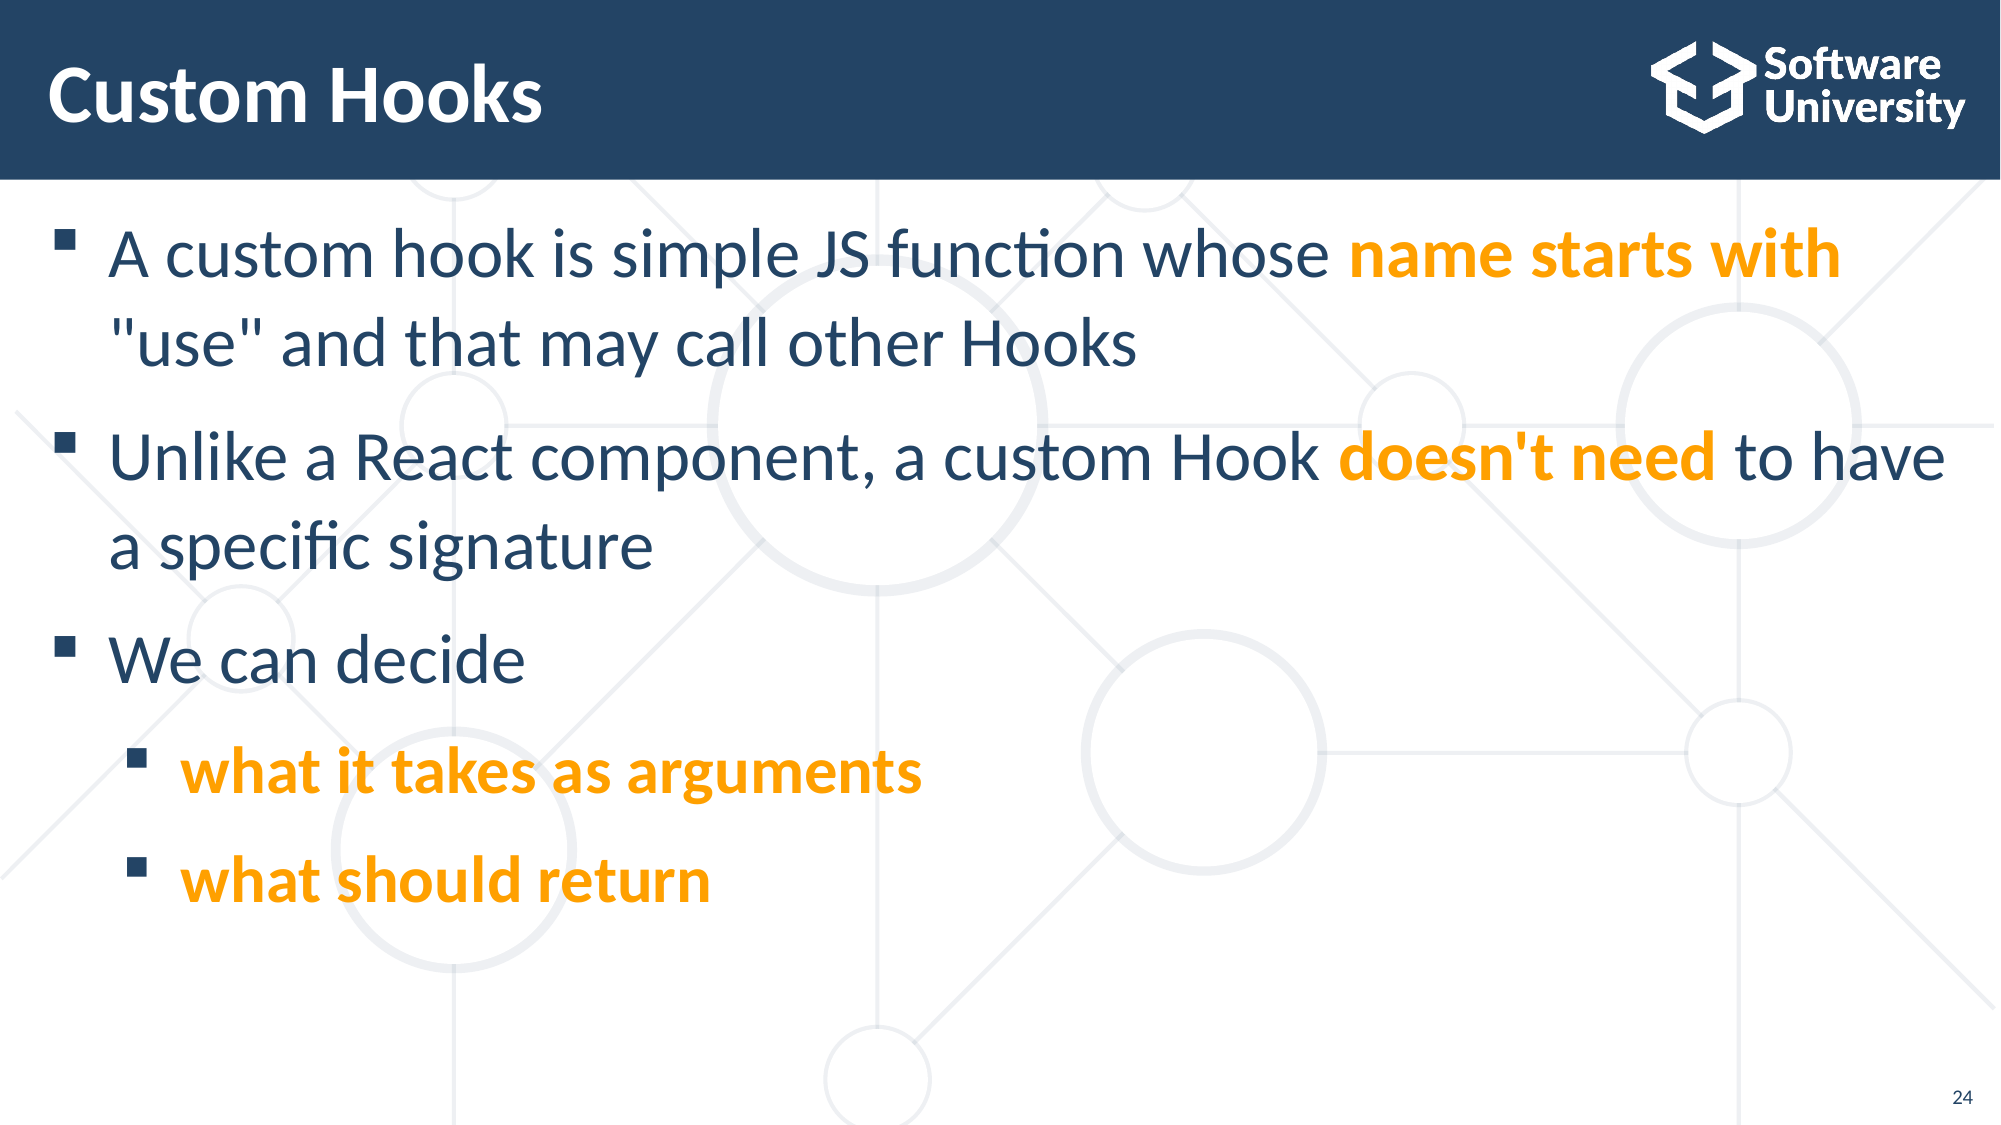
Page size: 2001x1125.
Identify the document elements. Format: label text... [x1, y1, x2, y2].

slide_number 24 [1927, 1067, 1989, 1117]
picture [1651, 41, 1966, 134]
list A custom hook is simple JS function whose name starts with "use" and that may call other Hooks Unlike a React component, a custom Hook doesn't need to have a specific signature We can decide what it takes as arguments what should return [31, 196, 1970, 1104]
title Custom Hooks [31, 16, 1625, 162]
